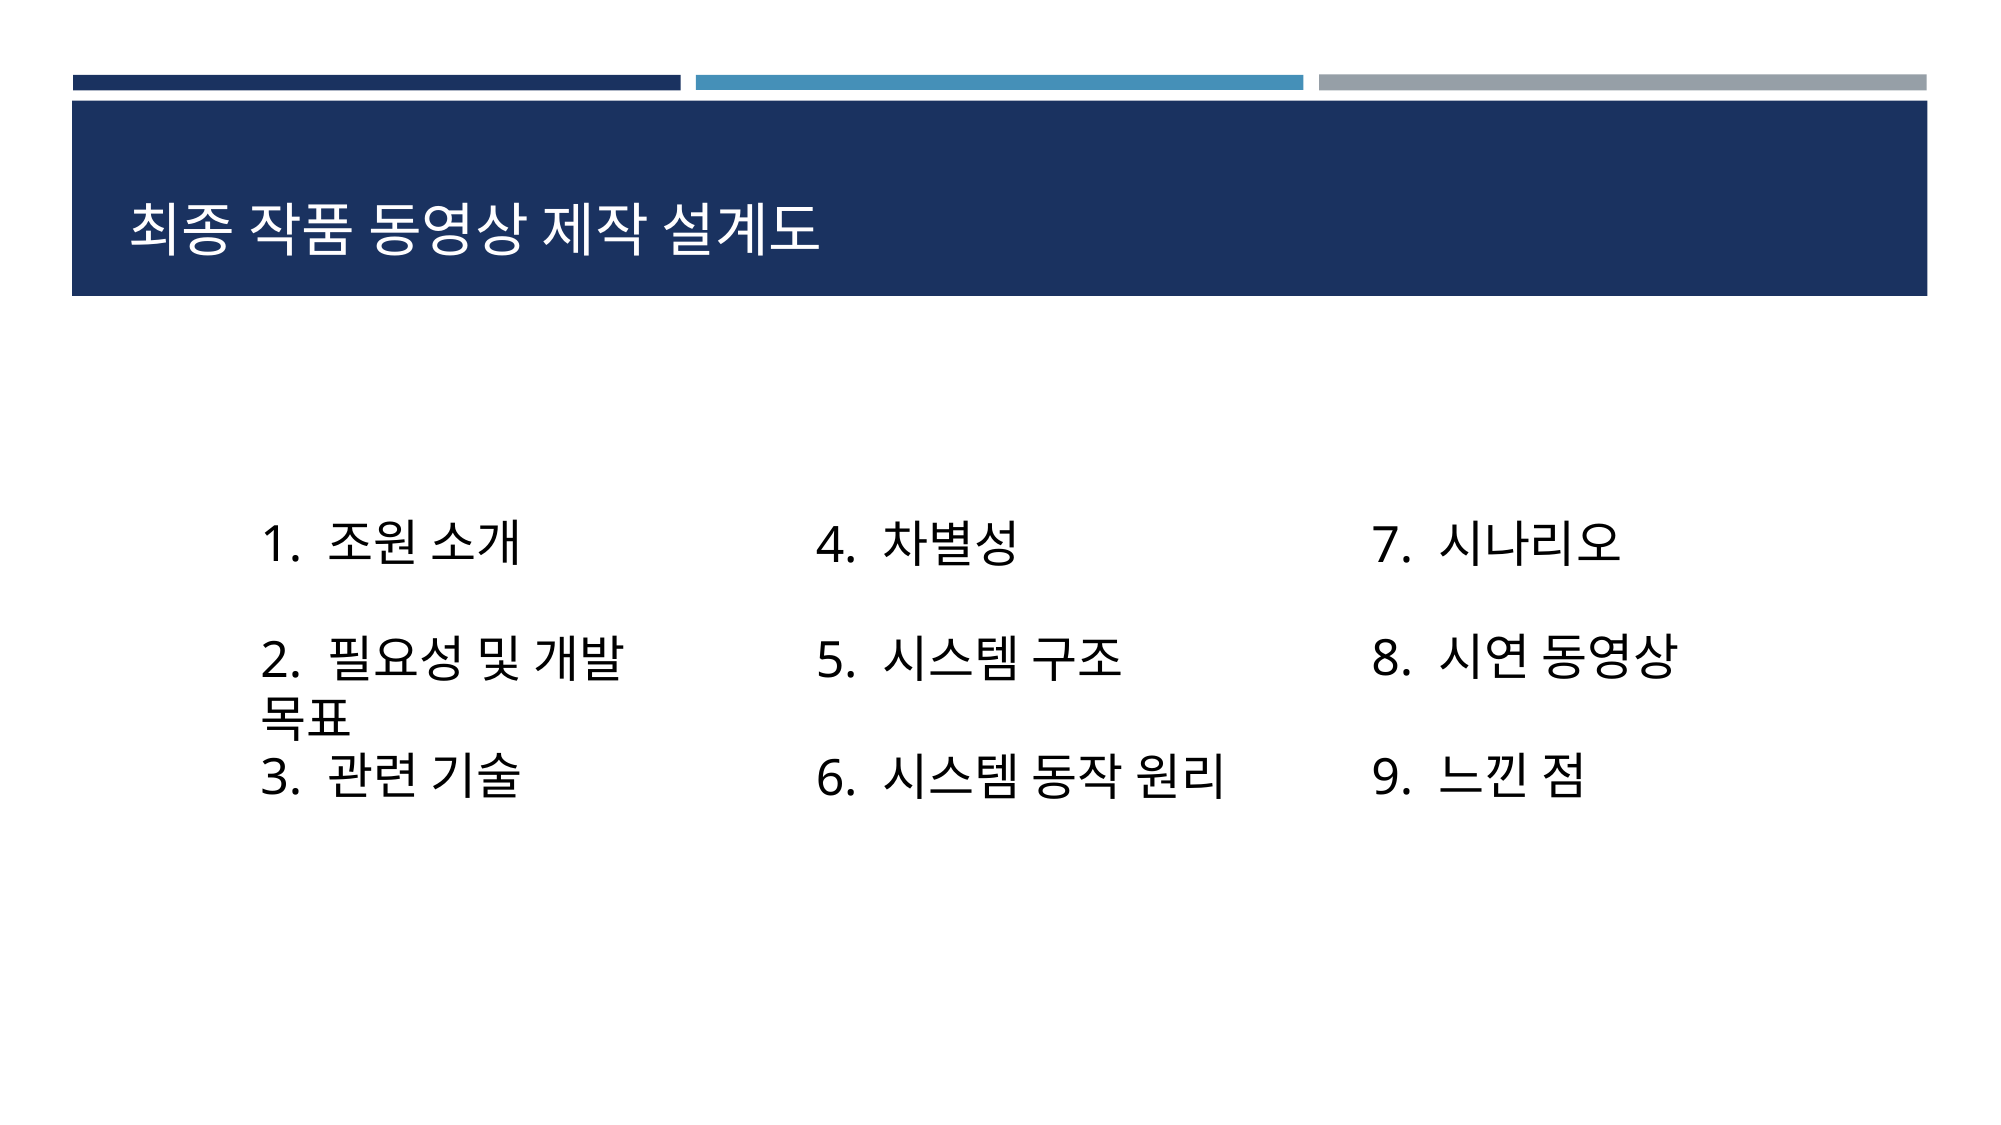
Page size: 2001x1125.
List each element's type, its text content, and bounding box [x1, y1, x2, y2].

text_box 9. 느낀 점 [1363, 736, 1810, 812]
text_box 1. 조원 소개 [252, 504, 699, 579]
text_box 2. 필요성 및 개발 목표 [252, 620, 699, 736]
text_box 4. 차별성 [808, 504, 1255, 580]
text_box 3. 관련 기술 [252, 736, 699, 812]
text_box 6. 시스템 동작 원리 [808, 737, 1255, 813]
text_box 5. 시스템 구조 [808, 619, 1255, 695]
text_box 최종 작품 동영상 제작 설계도 [120, 152, 1915, 271]
text_box 7. 시나리오 [1363, 504, 1810, 580]
text_box 8. 시연 동영상 [1363, 618, 1810, 694]
